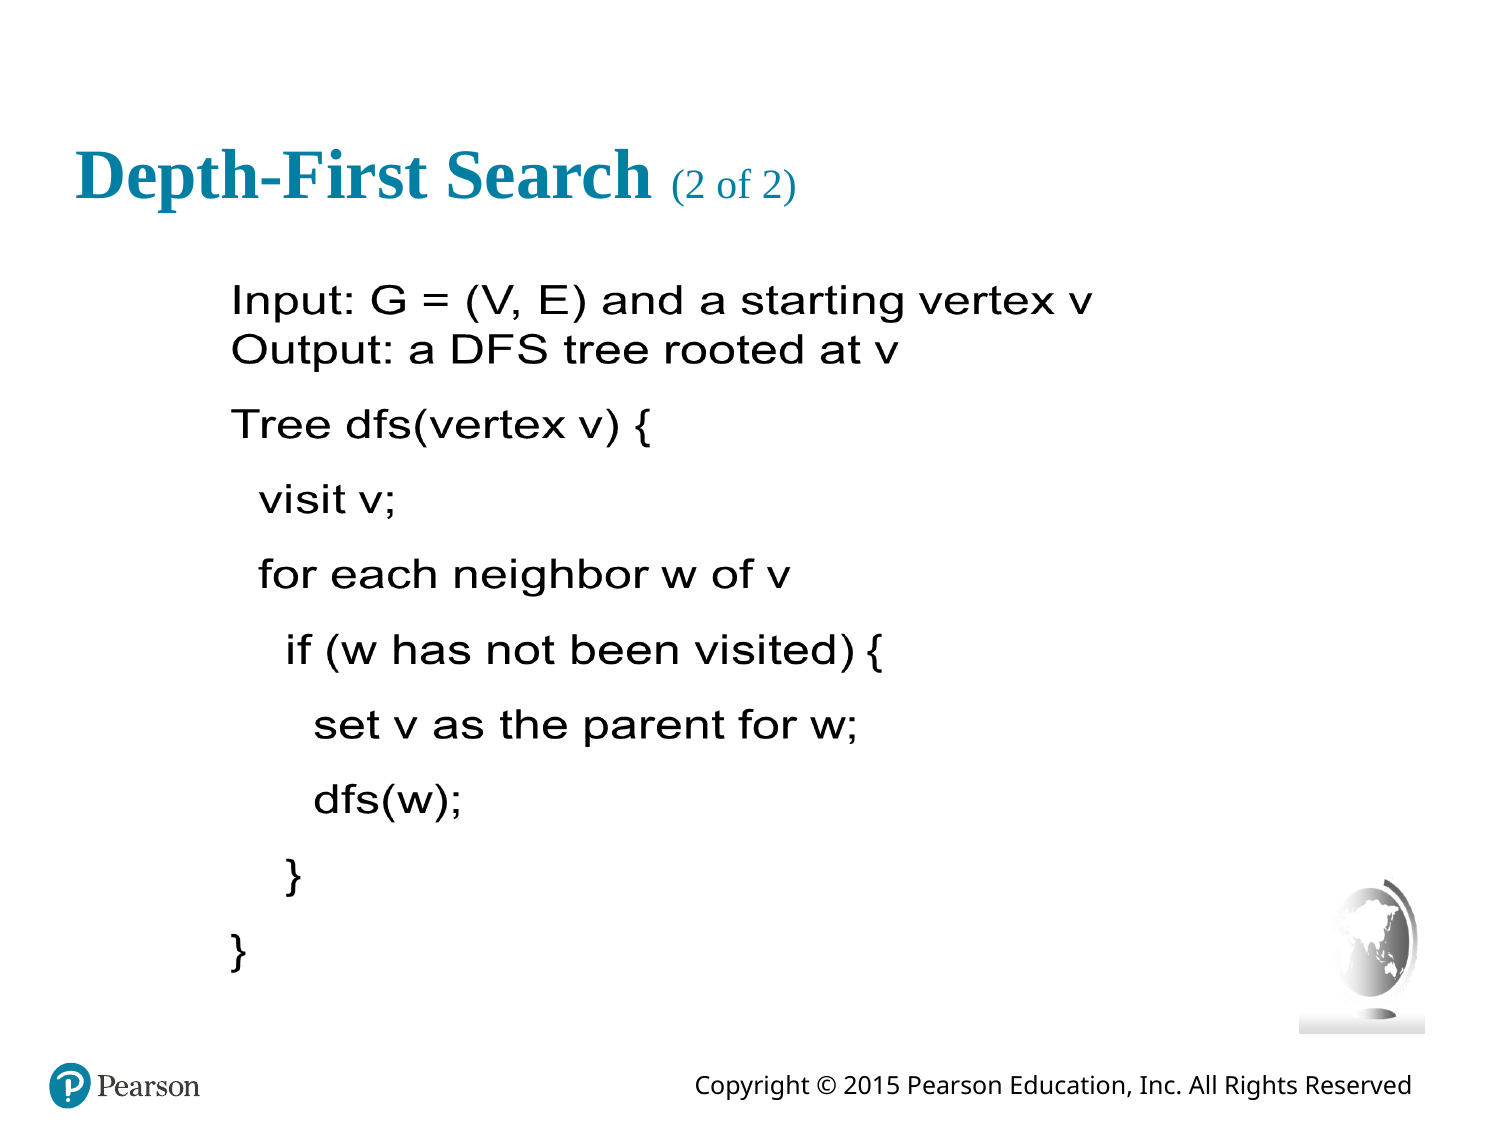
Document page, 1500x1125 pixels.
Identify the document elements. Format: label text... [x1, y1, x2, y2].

title Depth-First Search (2 of 2) [75, 35, 1425, 213]
picture [199, 262, 1124, 998]
picture [1299, 874, 1425, 1034]
